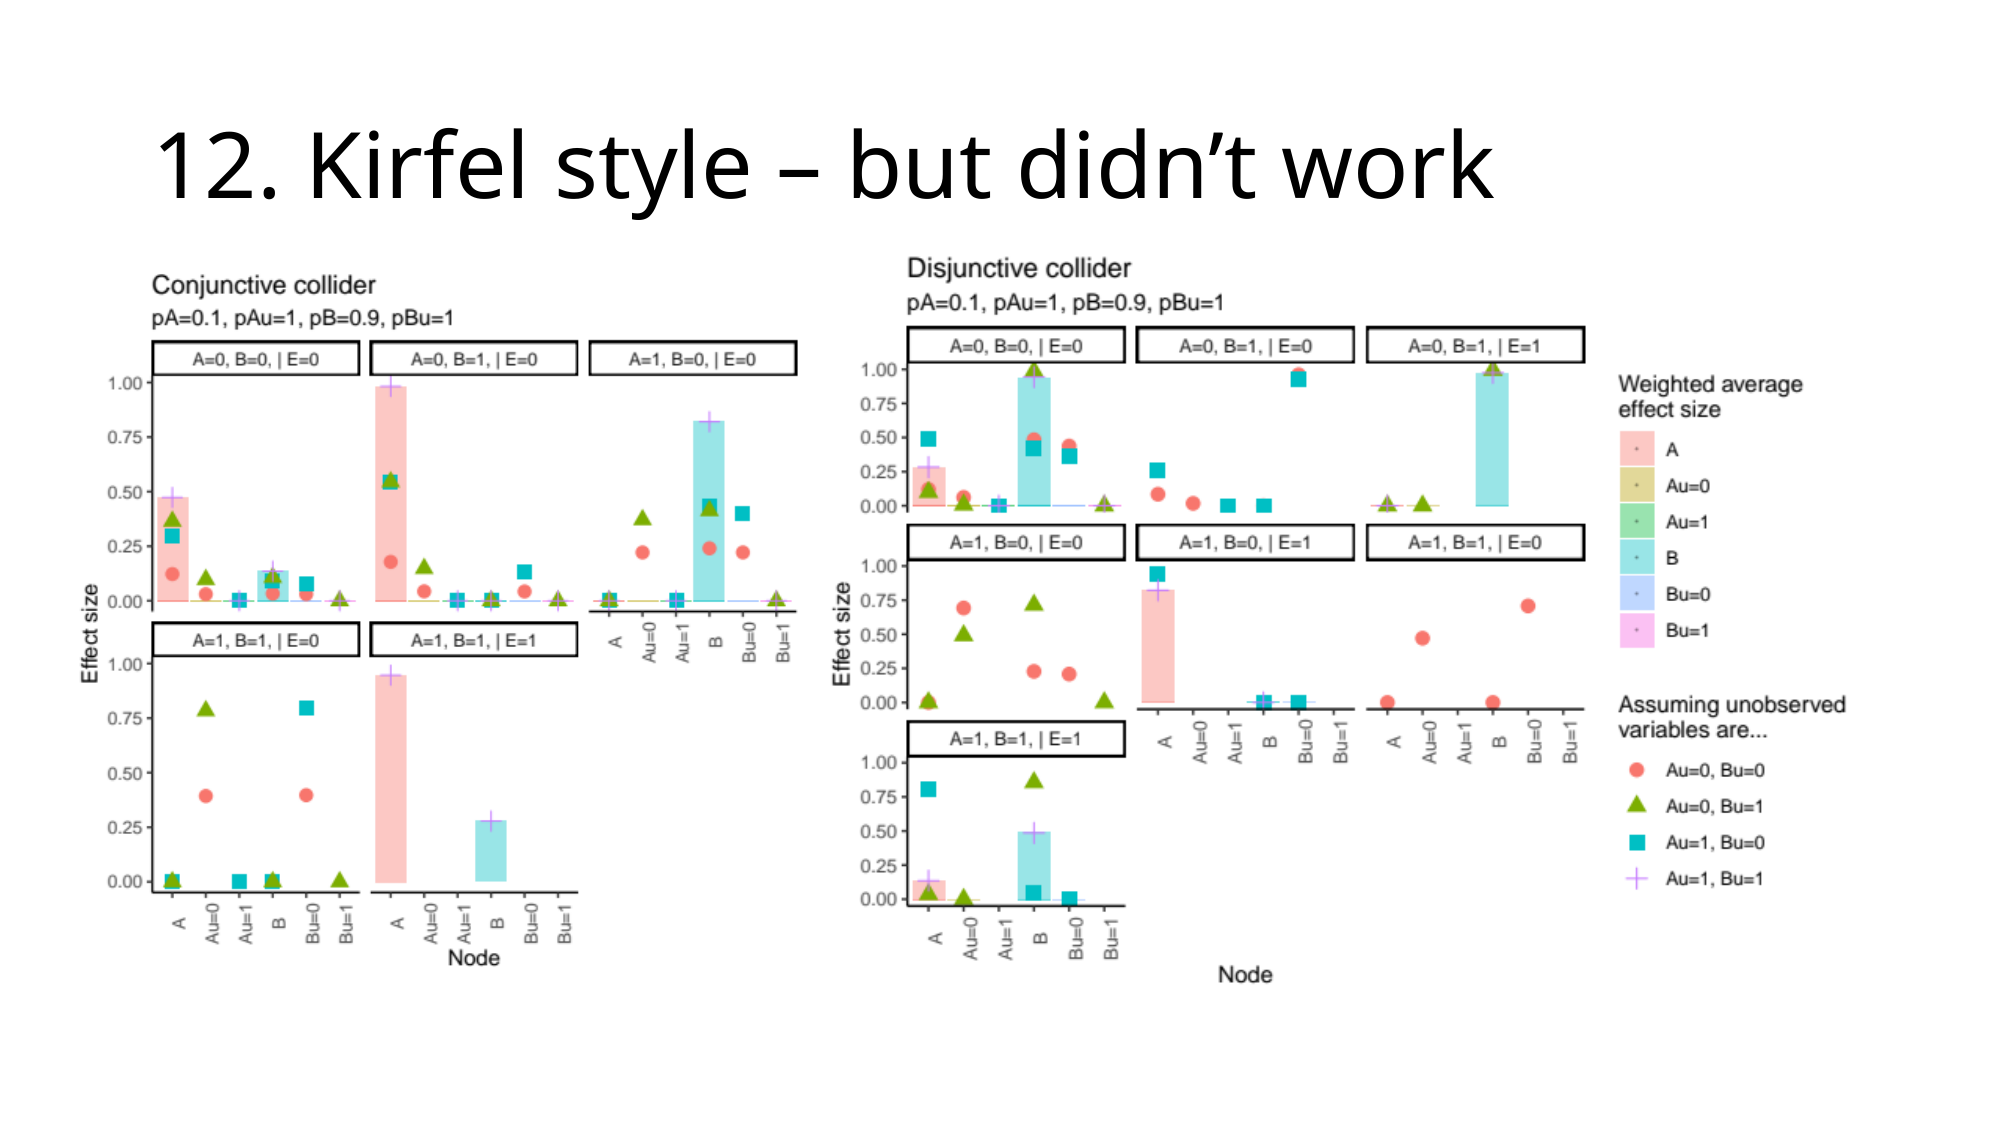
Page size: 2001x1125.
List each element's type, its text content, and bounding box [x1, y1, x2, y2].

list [70, 264, 822, 980]
title 12. Kirfel style – but didn’t work [137, 59, 1863, 264]
picture [822, 246, 1874, 998]
